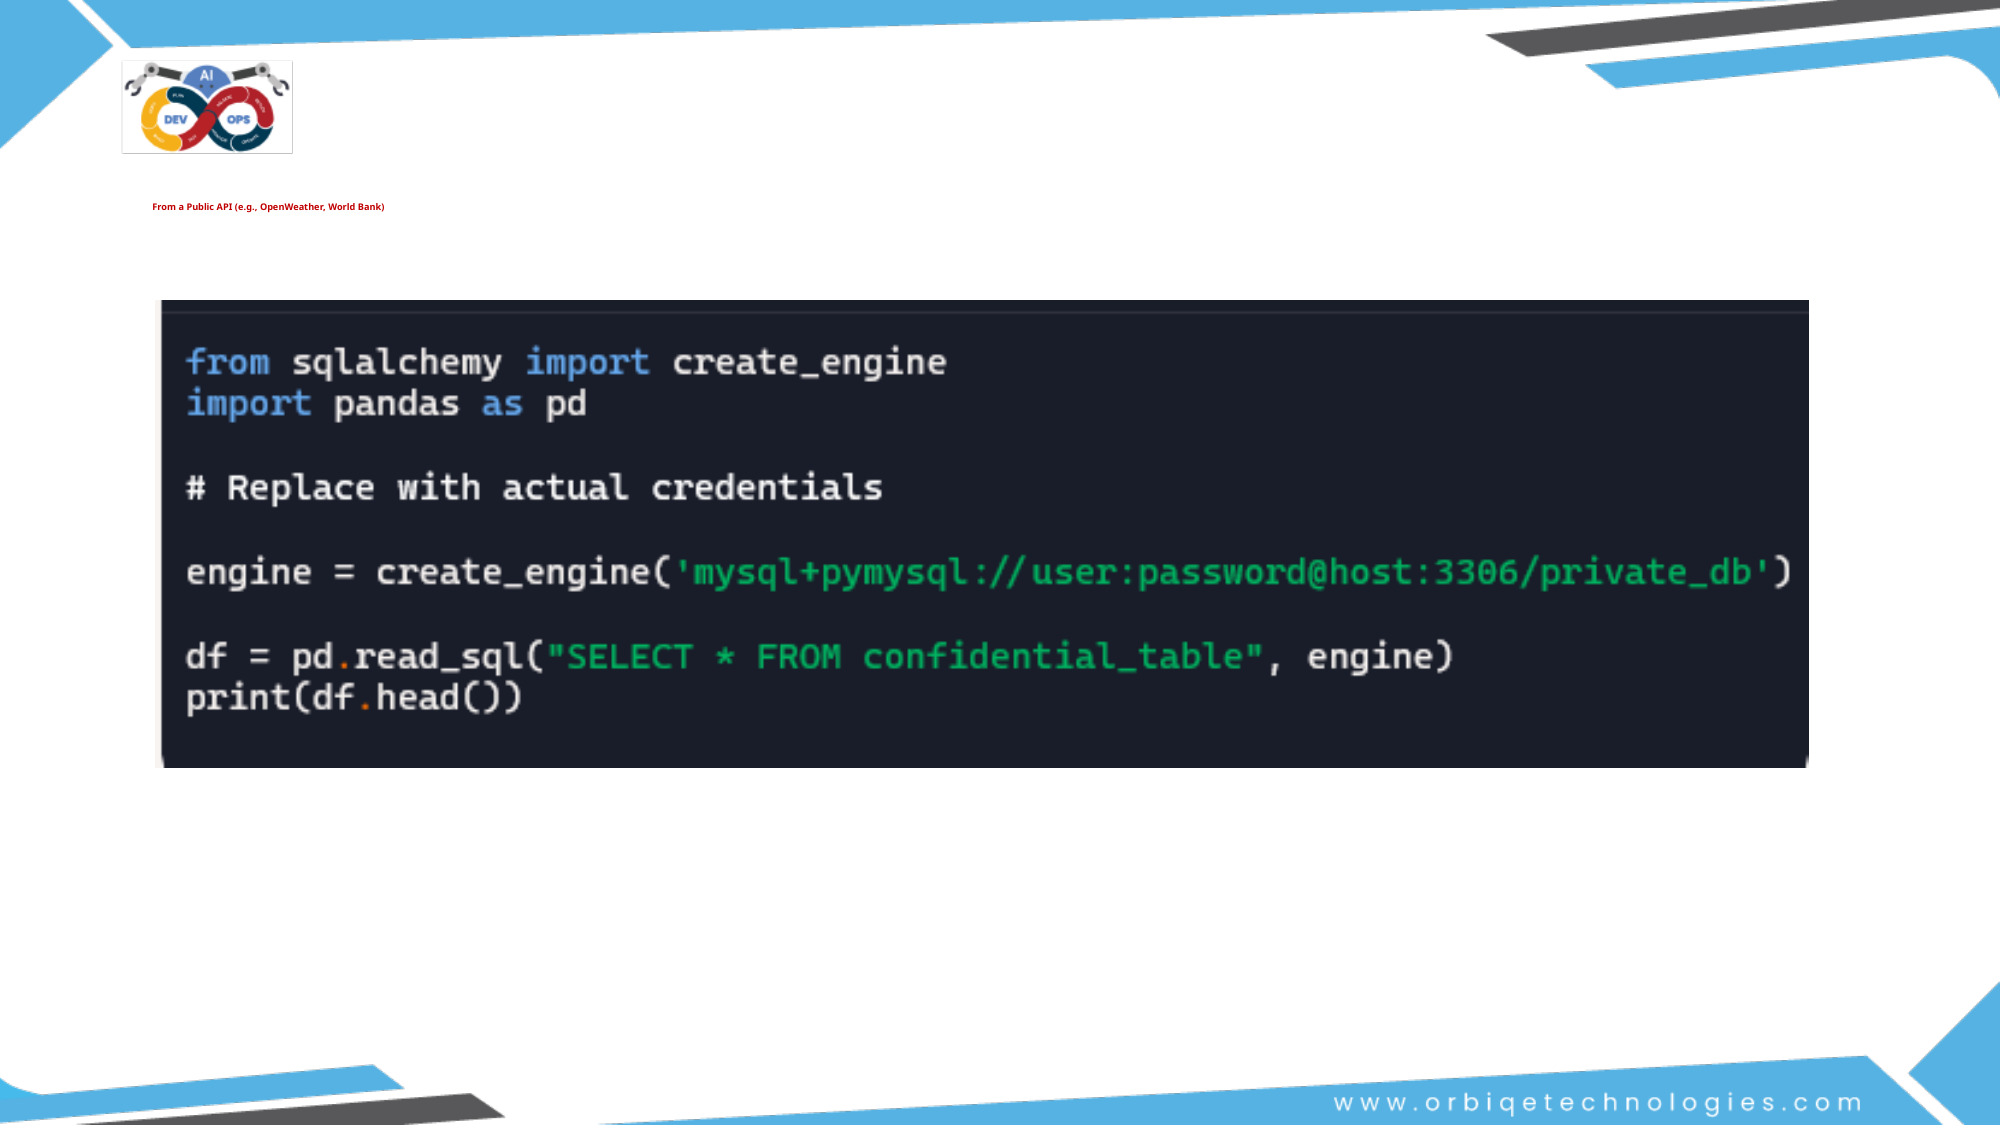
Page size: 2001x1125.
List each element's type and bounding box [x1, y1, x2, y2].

list [155, 300, 1809, 768]
picture [0, 0, 2000, 1125]
